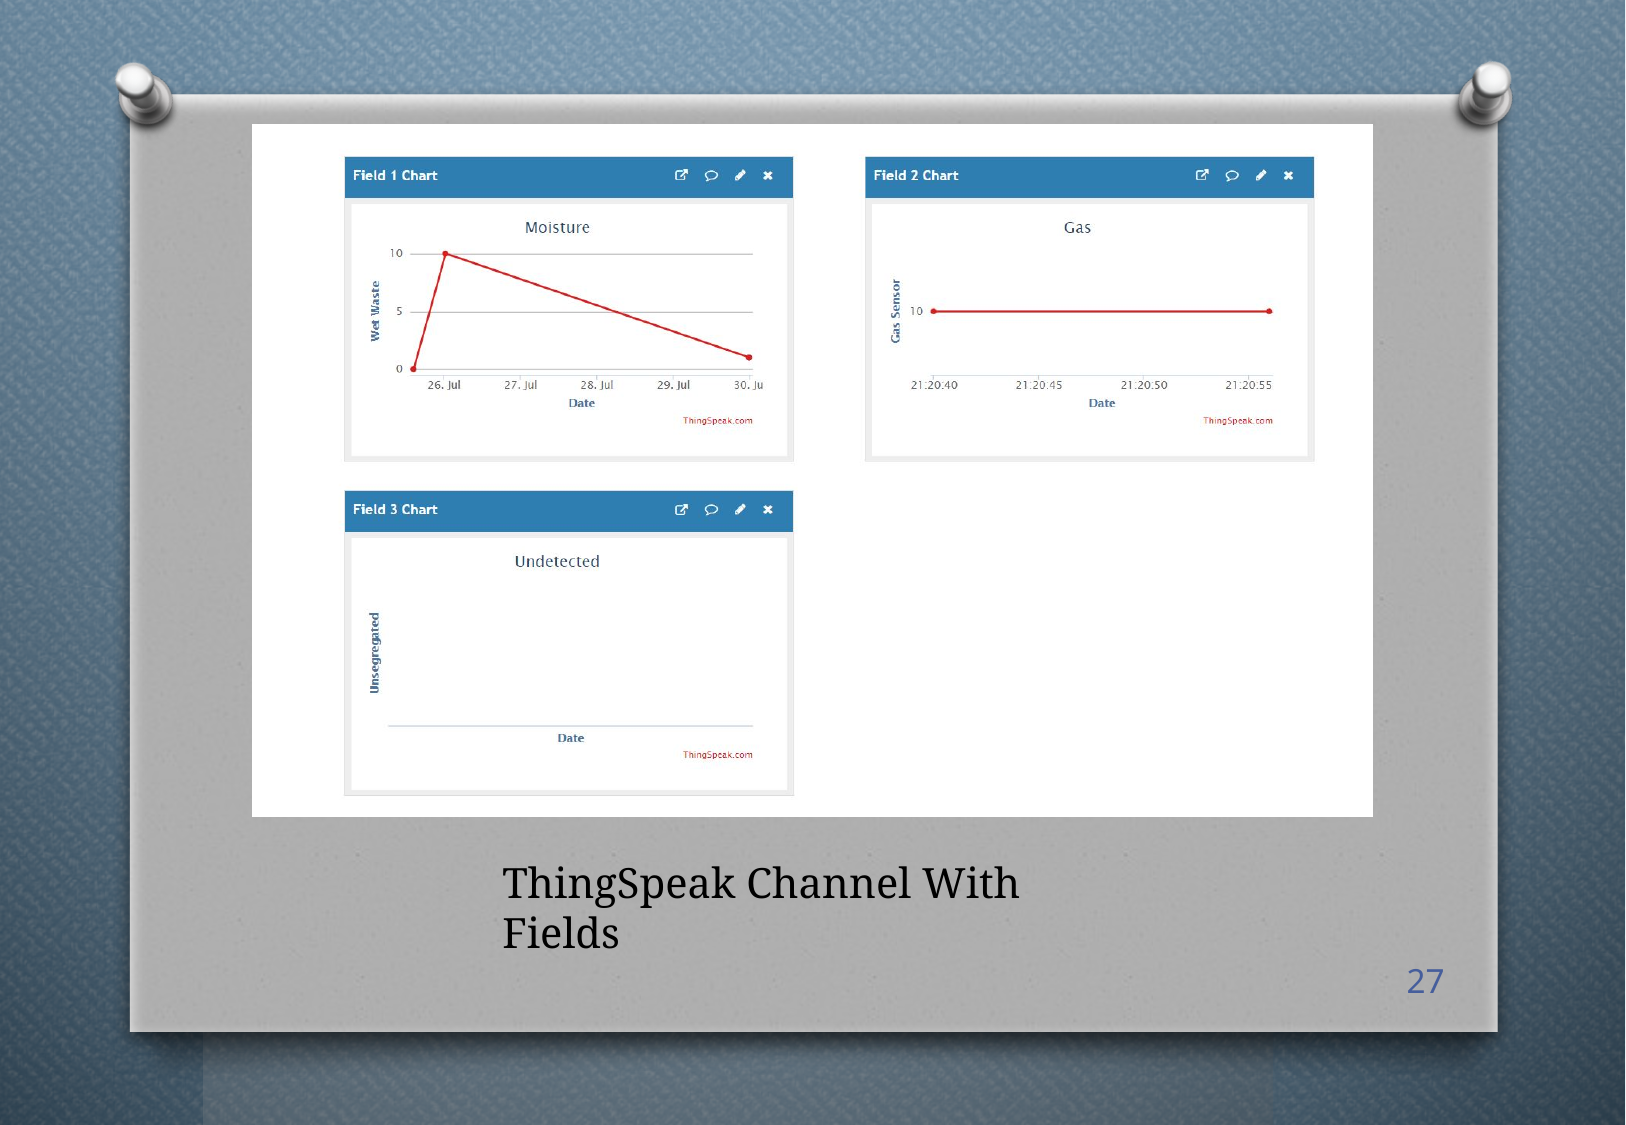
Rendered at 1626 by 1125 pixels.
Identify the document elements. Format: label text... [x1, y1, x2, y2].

slide_number 27 [1363, 952, 1462, 1013]
picture [83, 29, 212, 154]
text_box ThingSpeak Channel With Fields [487, 849, 1119, 965]
picture [1429, 34, 1556, 157]
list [252, 124, 1373, 817]
